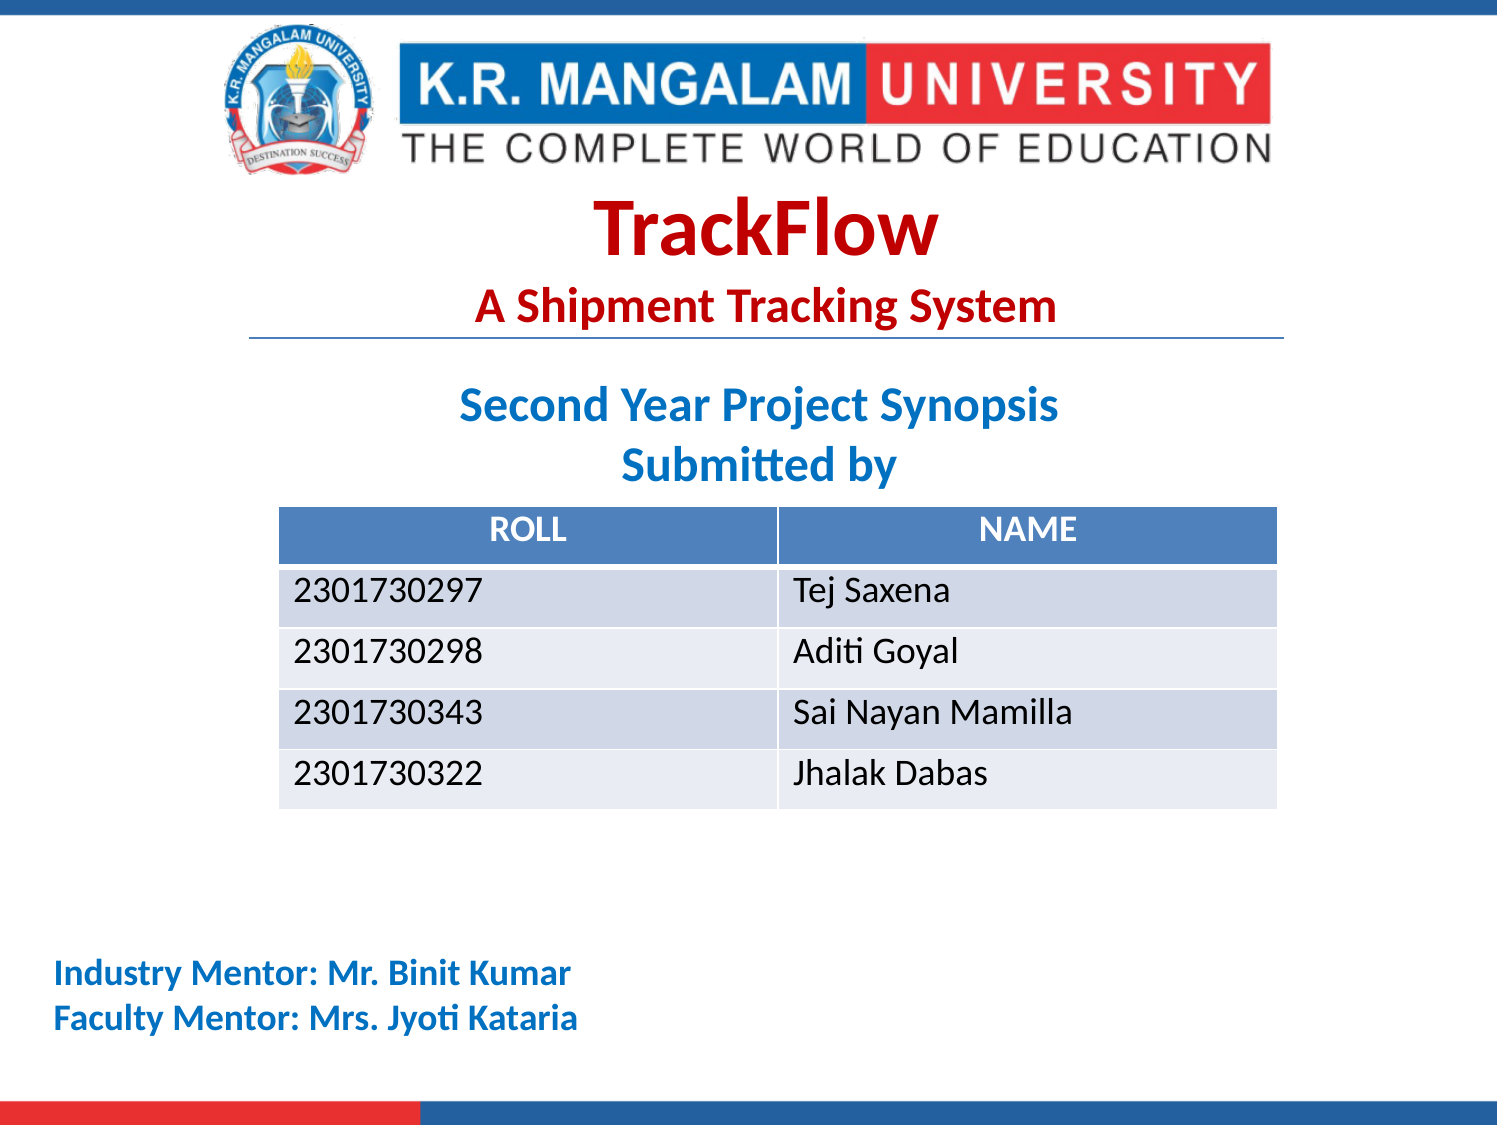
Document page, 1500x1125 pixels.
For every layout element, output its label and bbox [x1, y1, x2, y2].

picture [224, 24, 1275, 176]
list [0, 0, 1498, 1125]
